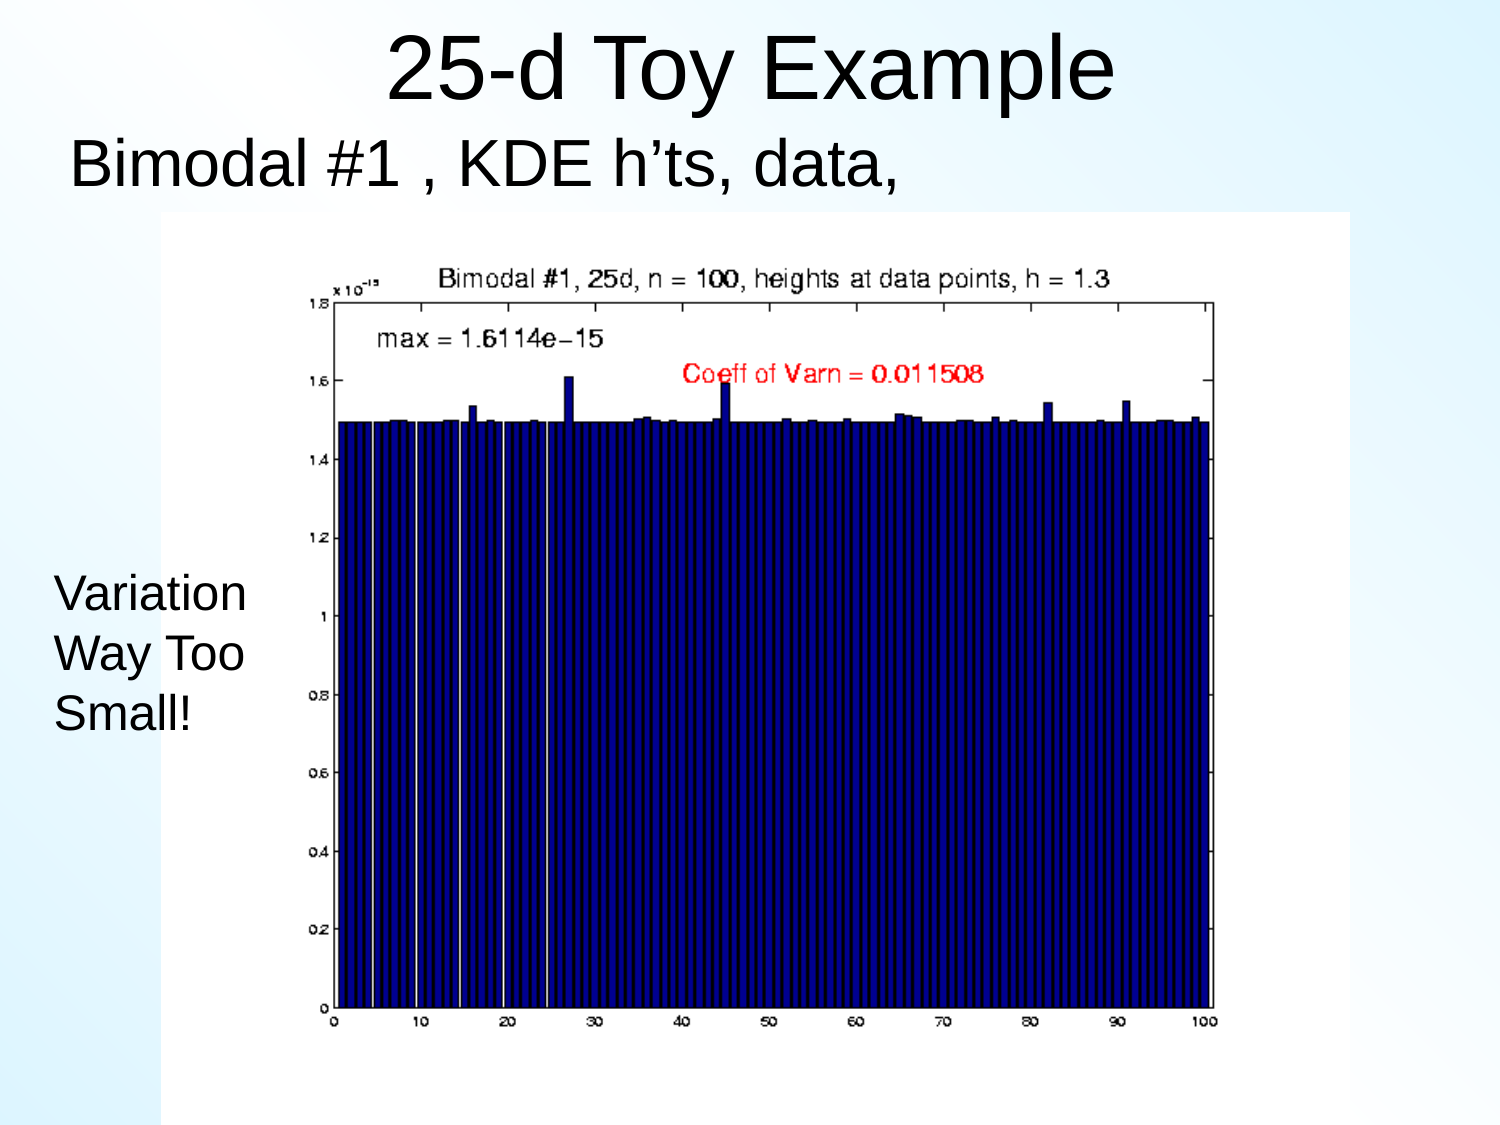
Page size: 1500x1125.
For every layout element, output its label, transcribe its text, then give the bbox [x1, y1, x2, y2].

title 25-d Toy Example [54, 0, 1450, 125]
picture [161, 212, 1351, 1125]
text_box Variation Way Too Small! [38, 553, 156, 748]
